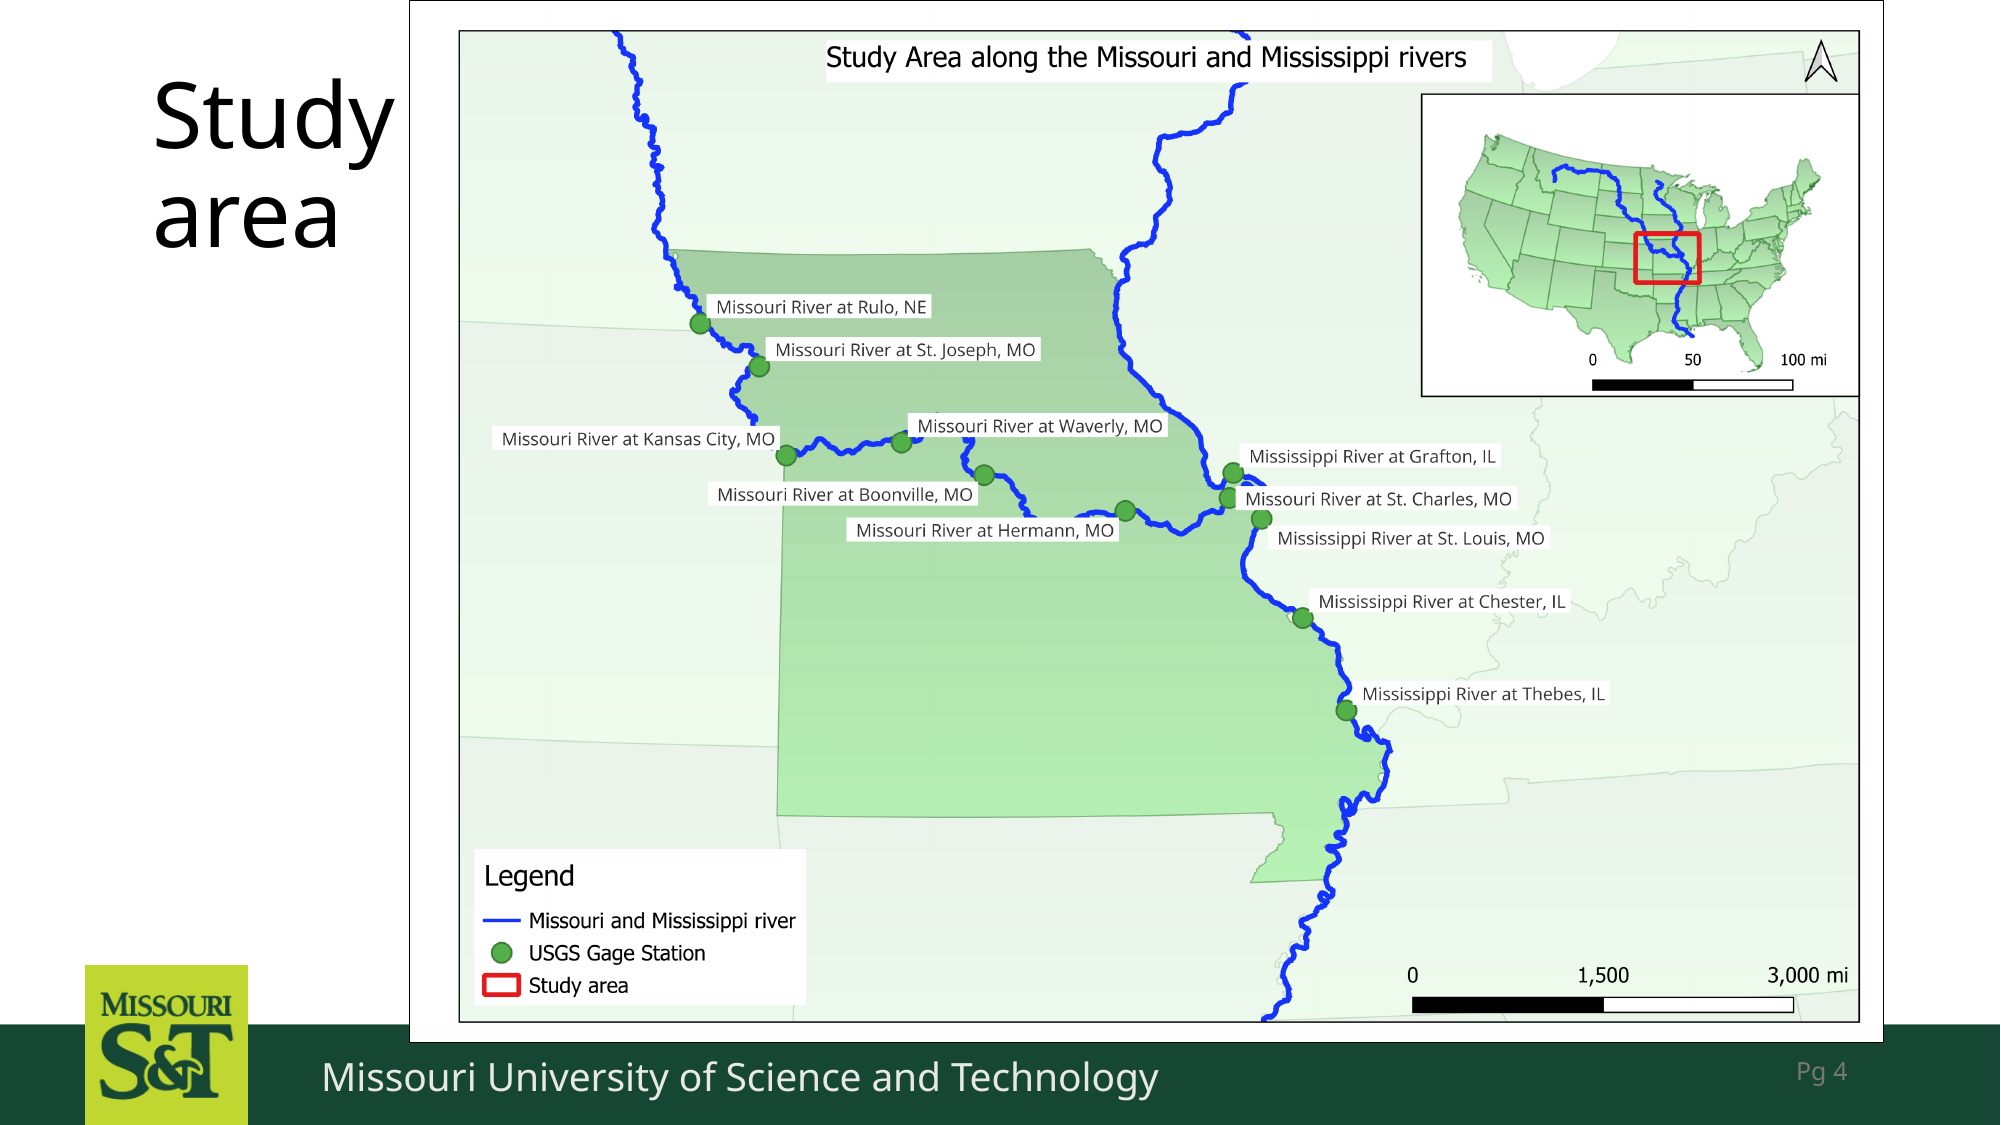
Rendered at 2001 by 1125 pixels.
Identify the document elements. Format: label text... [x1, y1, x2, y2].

slide_number Pg 4 [1412, 1044, 1863, 1103]
picture [408, 0, 1885, 1044]
title Study area [137, 59, 408, 278]
picture [85, 965, 248, 1125]
